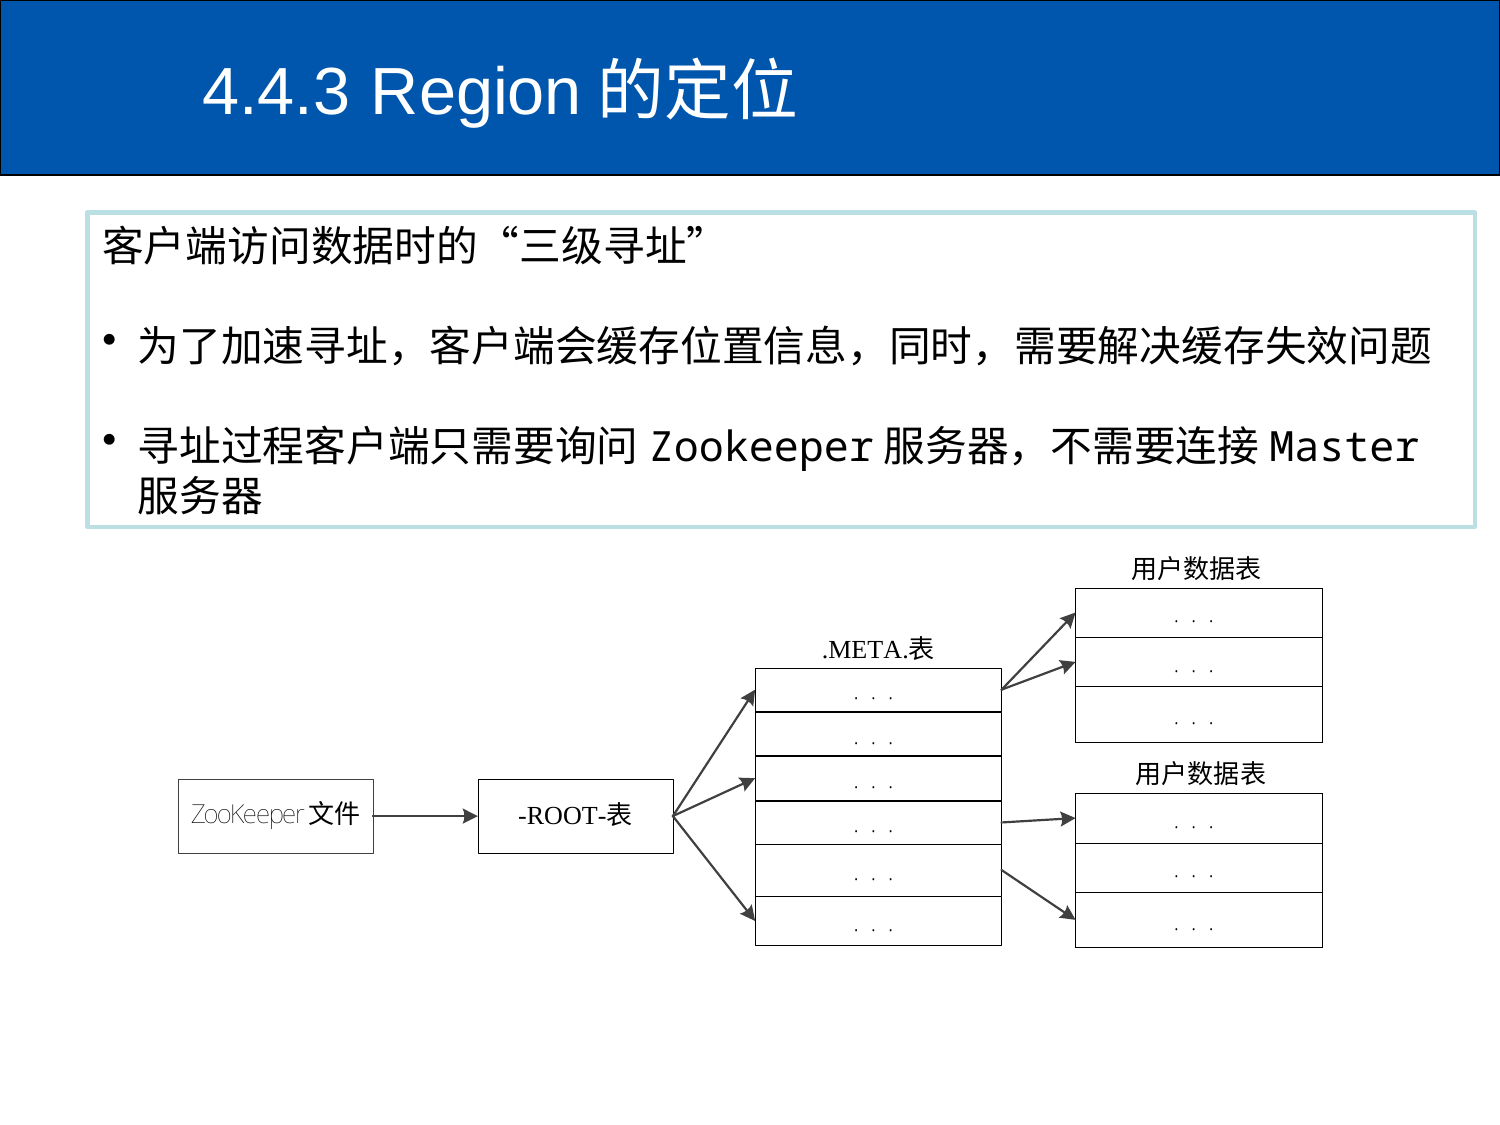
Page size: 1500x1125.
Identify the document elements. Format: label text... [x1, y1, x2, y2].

picture [174, 549, 1326, 951]
text_box 客户端访问数据时的“三级寻址” 为了加速寻址，客户端会缓存位置信息，同时，需要解决缓存失效问题 寻址过程客户端只需要询问Zookeeper服务器，不需要连接Master服务器 [85, 210, 1477, 529]
title 4.4.3 Region的定位 [187, 12, 1400, 163]
